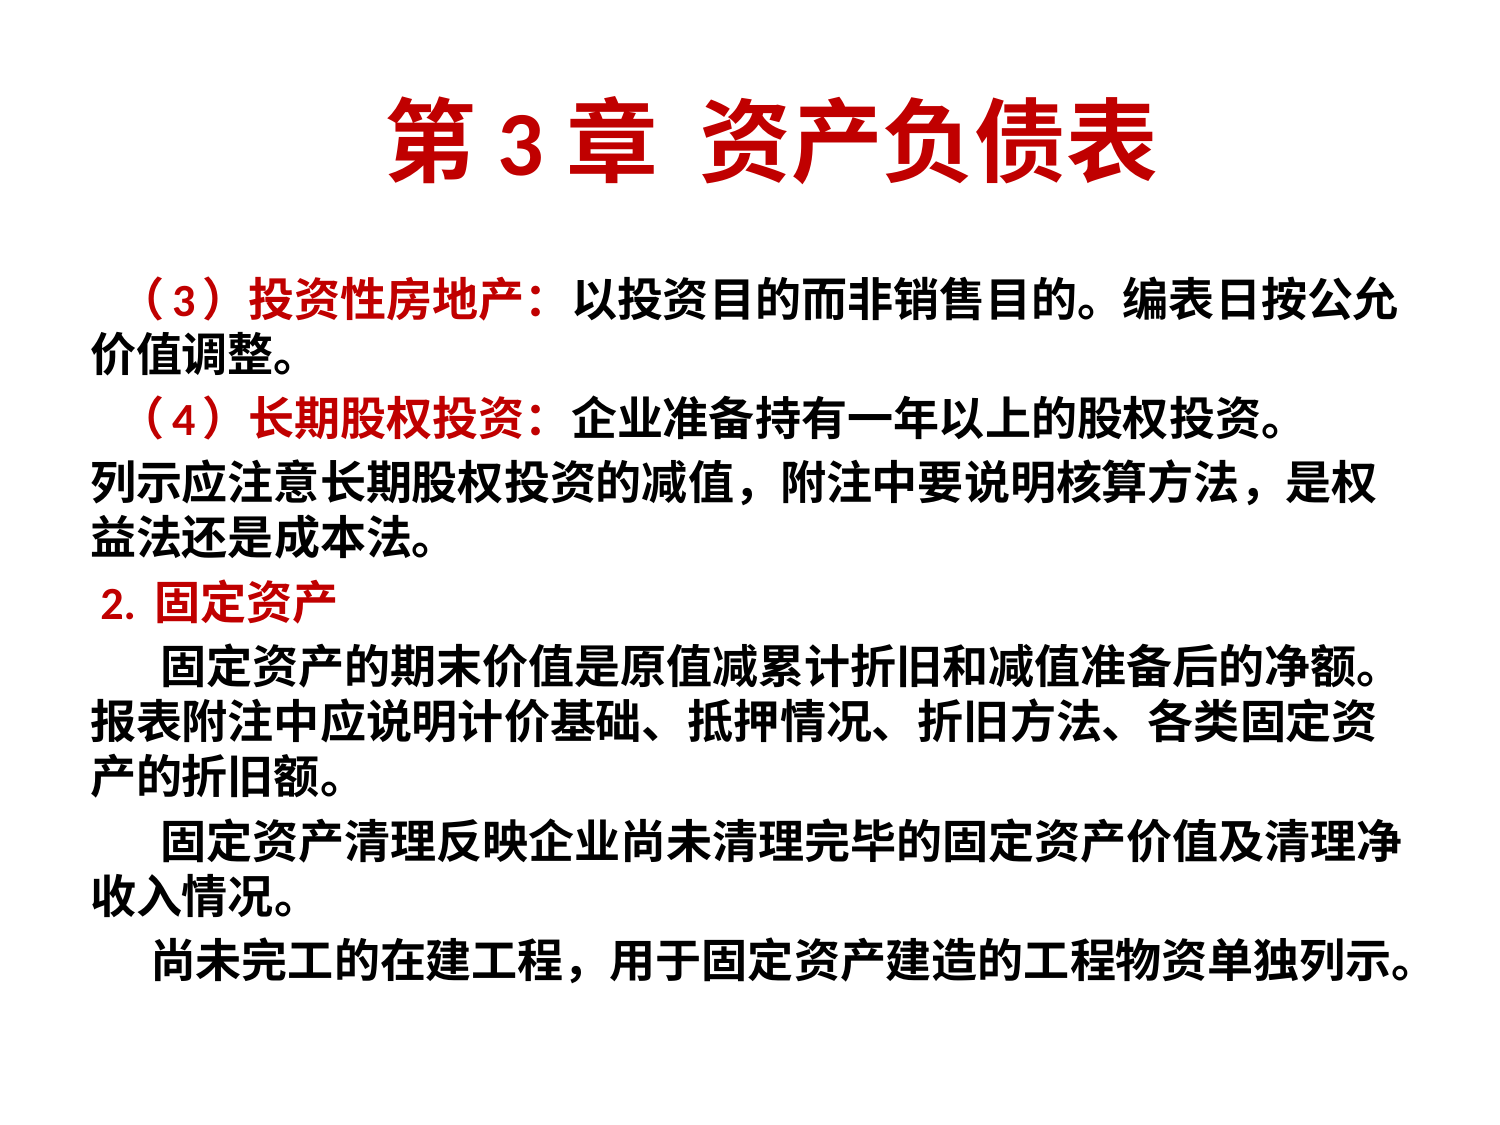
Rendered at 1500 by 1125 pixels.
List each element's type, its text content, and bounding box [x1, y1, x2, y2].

title 第3章 资产负债表 [75, 45, 1425, 233]
list （3）投资性房地产：以投资目的而非销售目的。编表日按公允价值调整。 （4）长期股权投资：企业准备持有一年以上的股权投资。 列示应注意长期股权投资的减值，附注中要说明核算方法，是权益法还是成本法。 2. 固定资产 固定资产的期末价值是原值减累计折旧和减值准备后的净额。报表附注中应说明计价基础、抵押情况、折旧方法、各类固定资产的折旧额。 固定资产清理反映企业尚未清理完毕的固定资产价值及清理净收入情况。 尚未完工的在建工程，用于固定资产建造的工程物资单独列示。 [75, 262, 1425, 1005]
